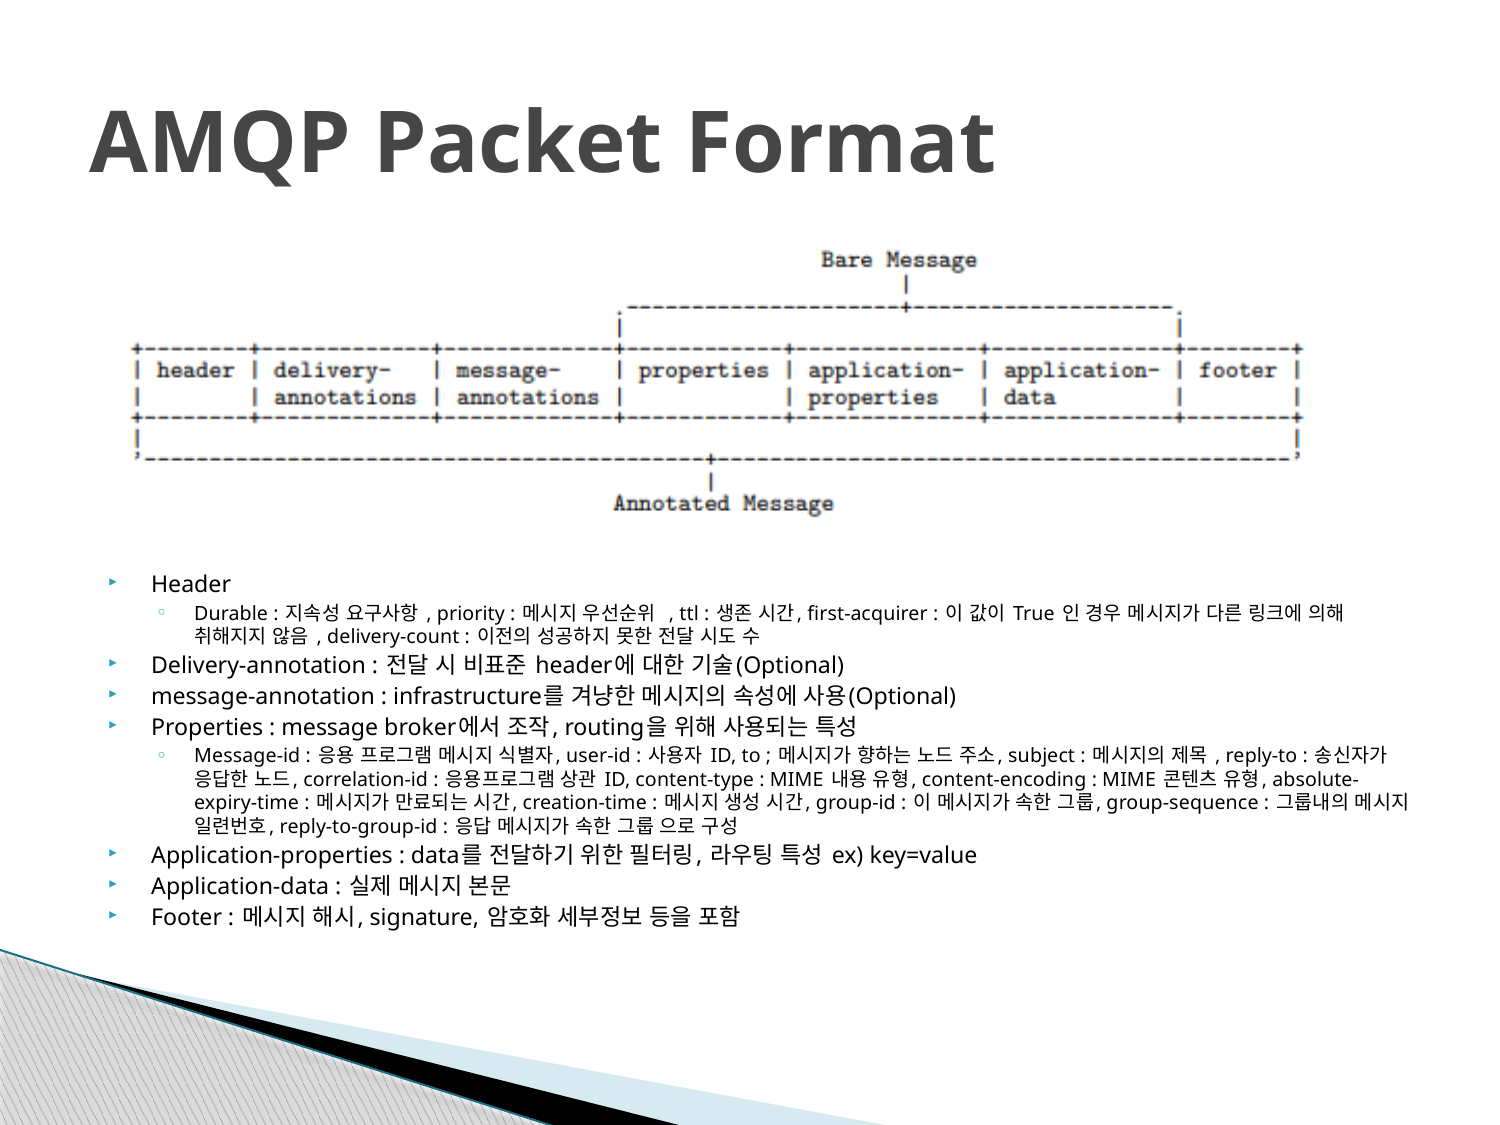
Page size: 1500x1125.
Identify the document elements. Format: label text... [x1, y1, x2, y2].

picture [100, 232, 1326, 536]
list Header Durable : 지속성 요구사항 , priority : 메시지 우선순위 , ttl : 생존 시간, first-acquirer : 이 값이 True 인 경우 메시지가 다른 링크에 의해 취해지지 않음 , delivery-count : 이전의 성공하지 못한 전달 시도 수 Delivery-annotation : 전달 시 비표준 header에 대한 기술(Optional) message-annotation : infrastructure를 겨냥한 메시지의 속성에 사용(Optional) Properties : message broker에서 조작, routing을 위해 사용되는 특성 Message-id : 응용 프로그램 메시지 식별자, user-id : 사용자 ID, to ; 메시지가 향하는 노드 주소, subject : 메시지의 제목 , reply-to : 송신자가 응답한 노드, correlation-id : 응용프로그램 상관 ID, content-type : MIME 내용 유형, content-encoding : MIME 콘텐츠 유형, absolute-expiry-time : 메시지가 만료되는 시간, creation-time : 메시지 생성 시간, group-id : 이 메시지가 속한 그룹, group-sequence : 그룹내의 메시지 일련번호, reply-to-group-id : 응답 메시지가 속한 그룹 으로 구성 Application-properties : data를 전달하기 위한 필터링, 라우팅 특성 ex) key=value Application-data : 실제 메시지 본문 Footer : 메시지 해시, signature, 암호화 세부정보 등을 포함 [75, 562, 1425, 941]
title AMQP Packet Format [75, 45, 1425, 233]
